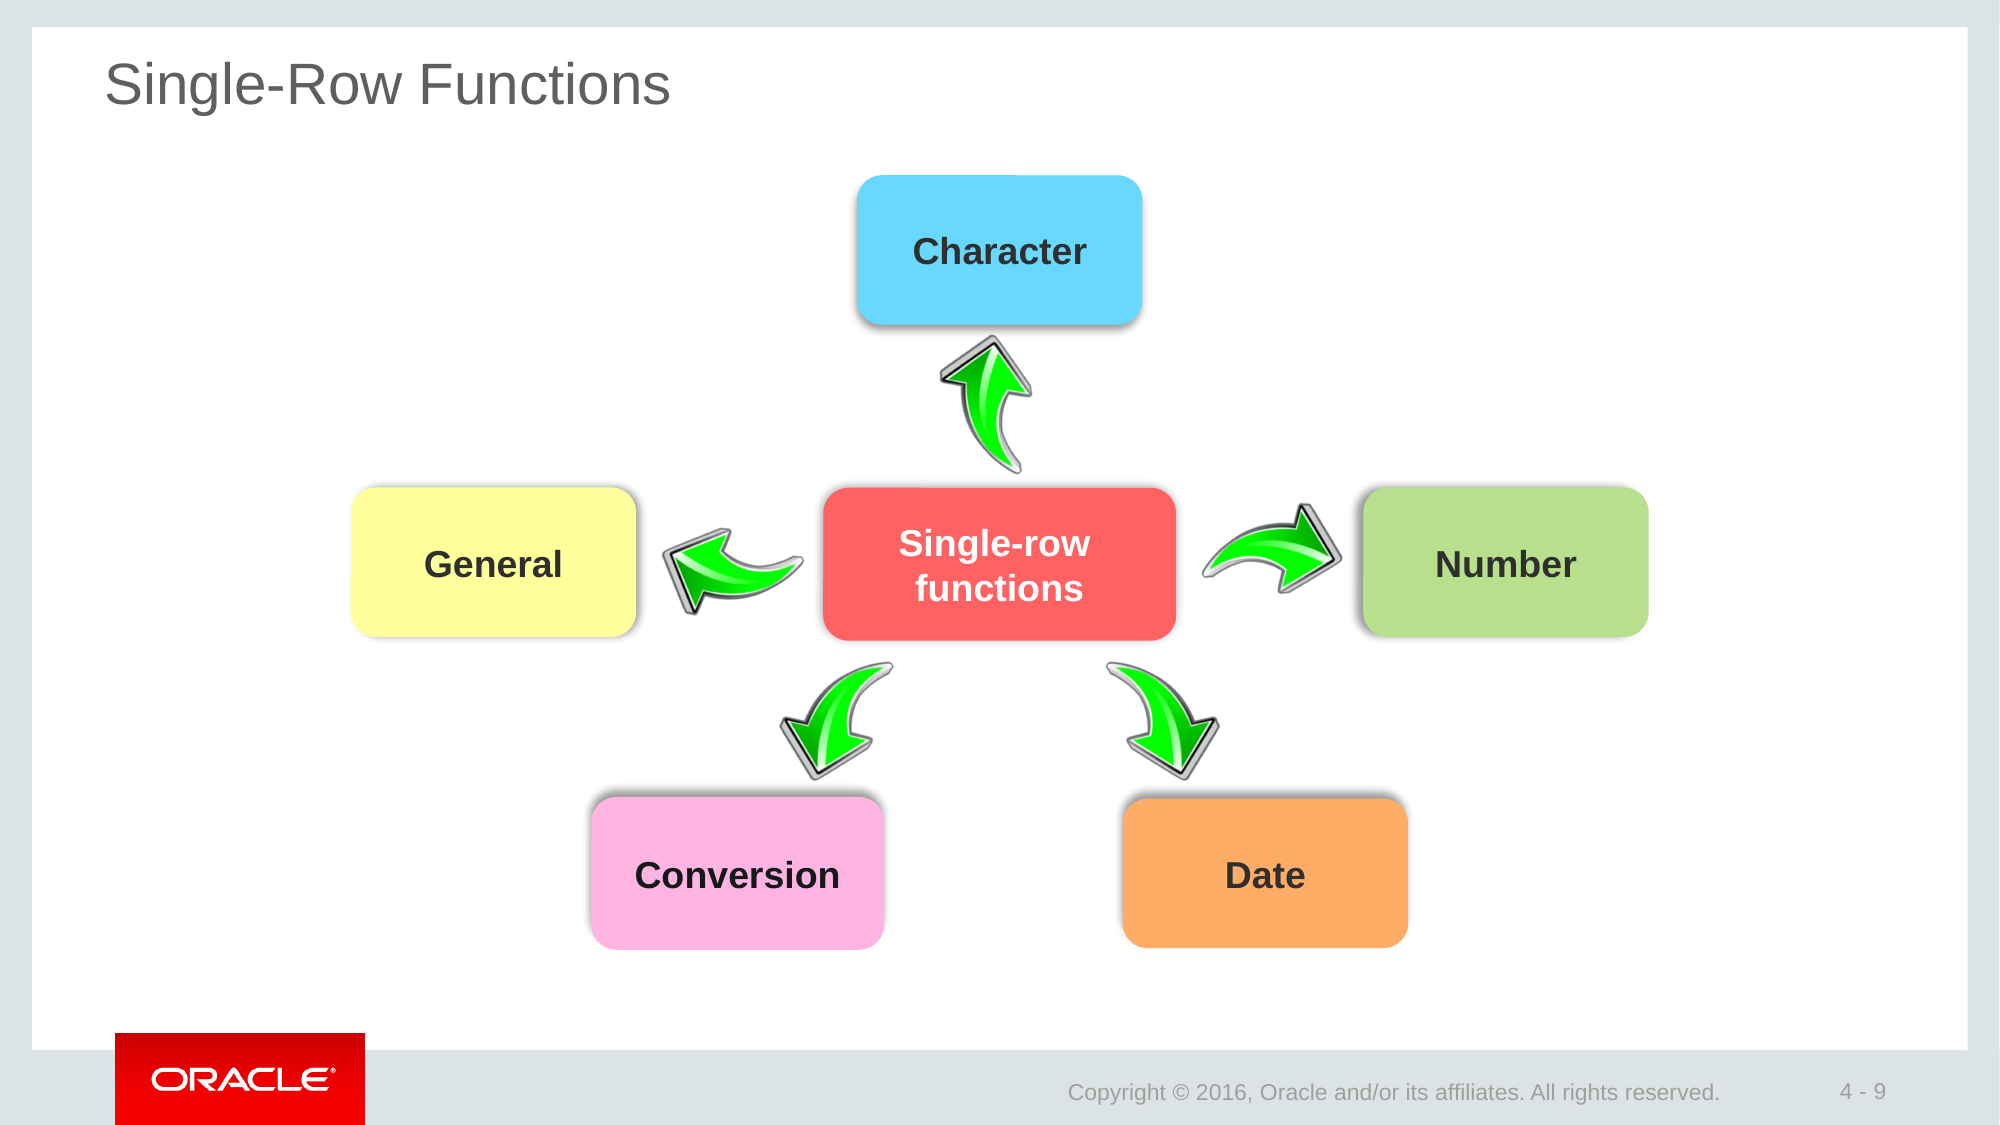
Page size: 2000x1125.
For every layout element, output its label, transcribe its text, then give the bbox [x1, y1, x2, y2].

title Single-Row Functions [101, 43, 1898, 188]
text_box Date [1122, 798, 1409, 949]
picture [1076, 654, 1227, 784]
picture [1196, 490, 1348, 632]
text_box Single-row functions [823, 487, 1177, 641]
picture [772, 654, 923, 784]
text_box Character [857, 175, 1143, 325]
text_box General [350, 487, 637, 637]
picture [927, 329, 1073, 480]
picture [656, 496, 808, 628]
text_box Number [1363, 487, 1649, 637]
picture [115, 1033, 365, 1125]
text_box Conversion [591, 796, 885, 950]
